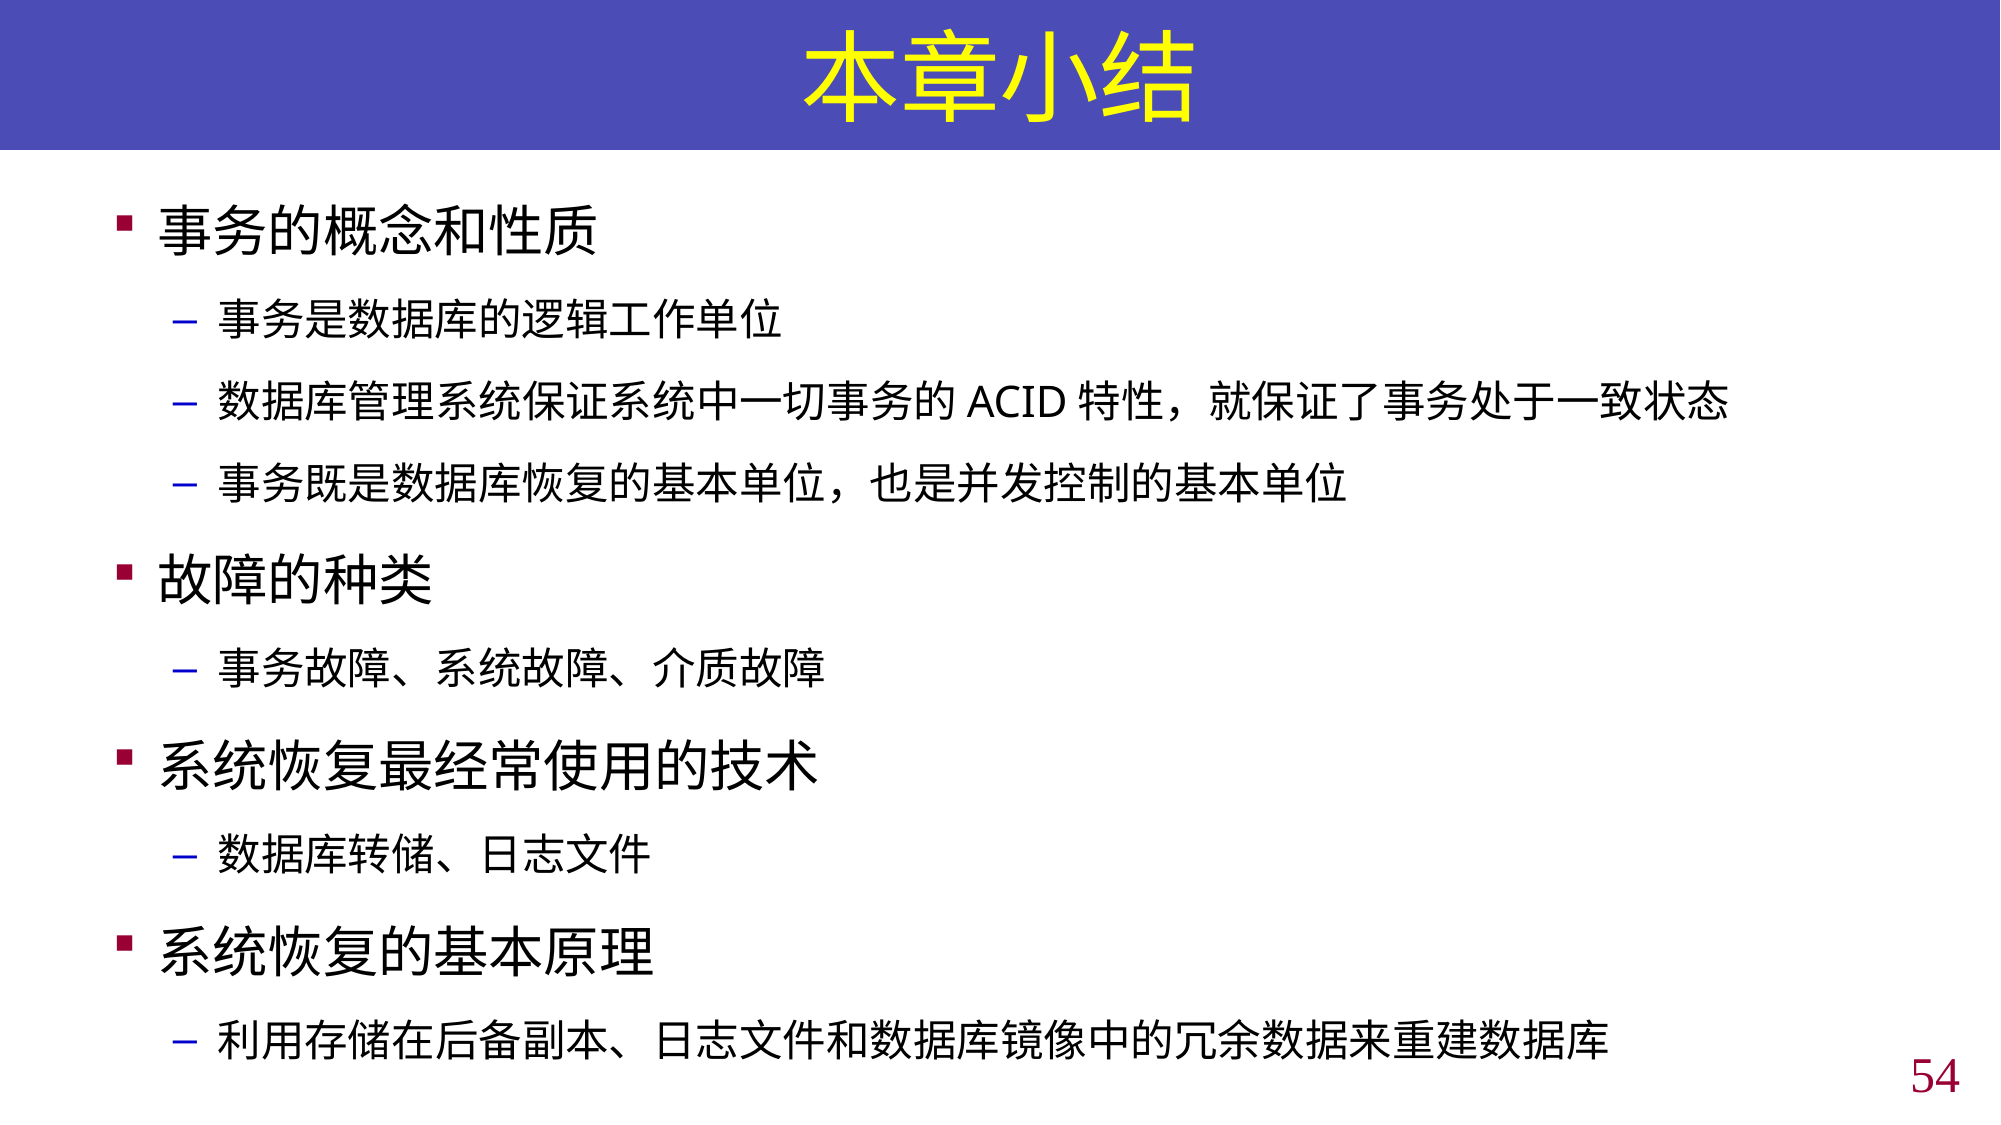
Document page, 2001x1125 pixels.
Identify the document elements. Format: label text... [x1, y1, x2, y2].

title 本章小结 [0, 0, 2000, 150]
slide_number 53 [1550, 1048, 1975, 1096]
list 事务的概念和性质 事务是数据库的逻辑工作单位 数据库管理系统保证系统中一切事务的ACID特性，就保证了事务处于一致状态 事务既是数据库恢复的基本单位，也是并发控制的基本单位 故障的种类 事务故障、系统故障、介质故障 系统恢复最经常使用的技术 数据库转储、日志文件 系统恢复的基本原理 利用存储在后备副本、日志文件和数据库镜像中的冗余数据来重建数据库 [97, 162, 1904, 1073]
